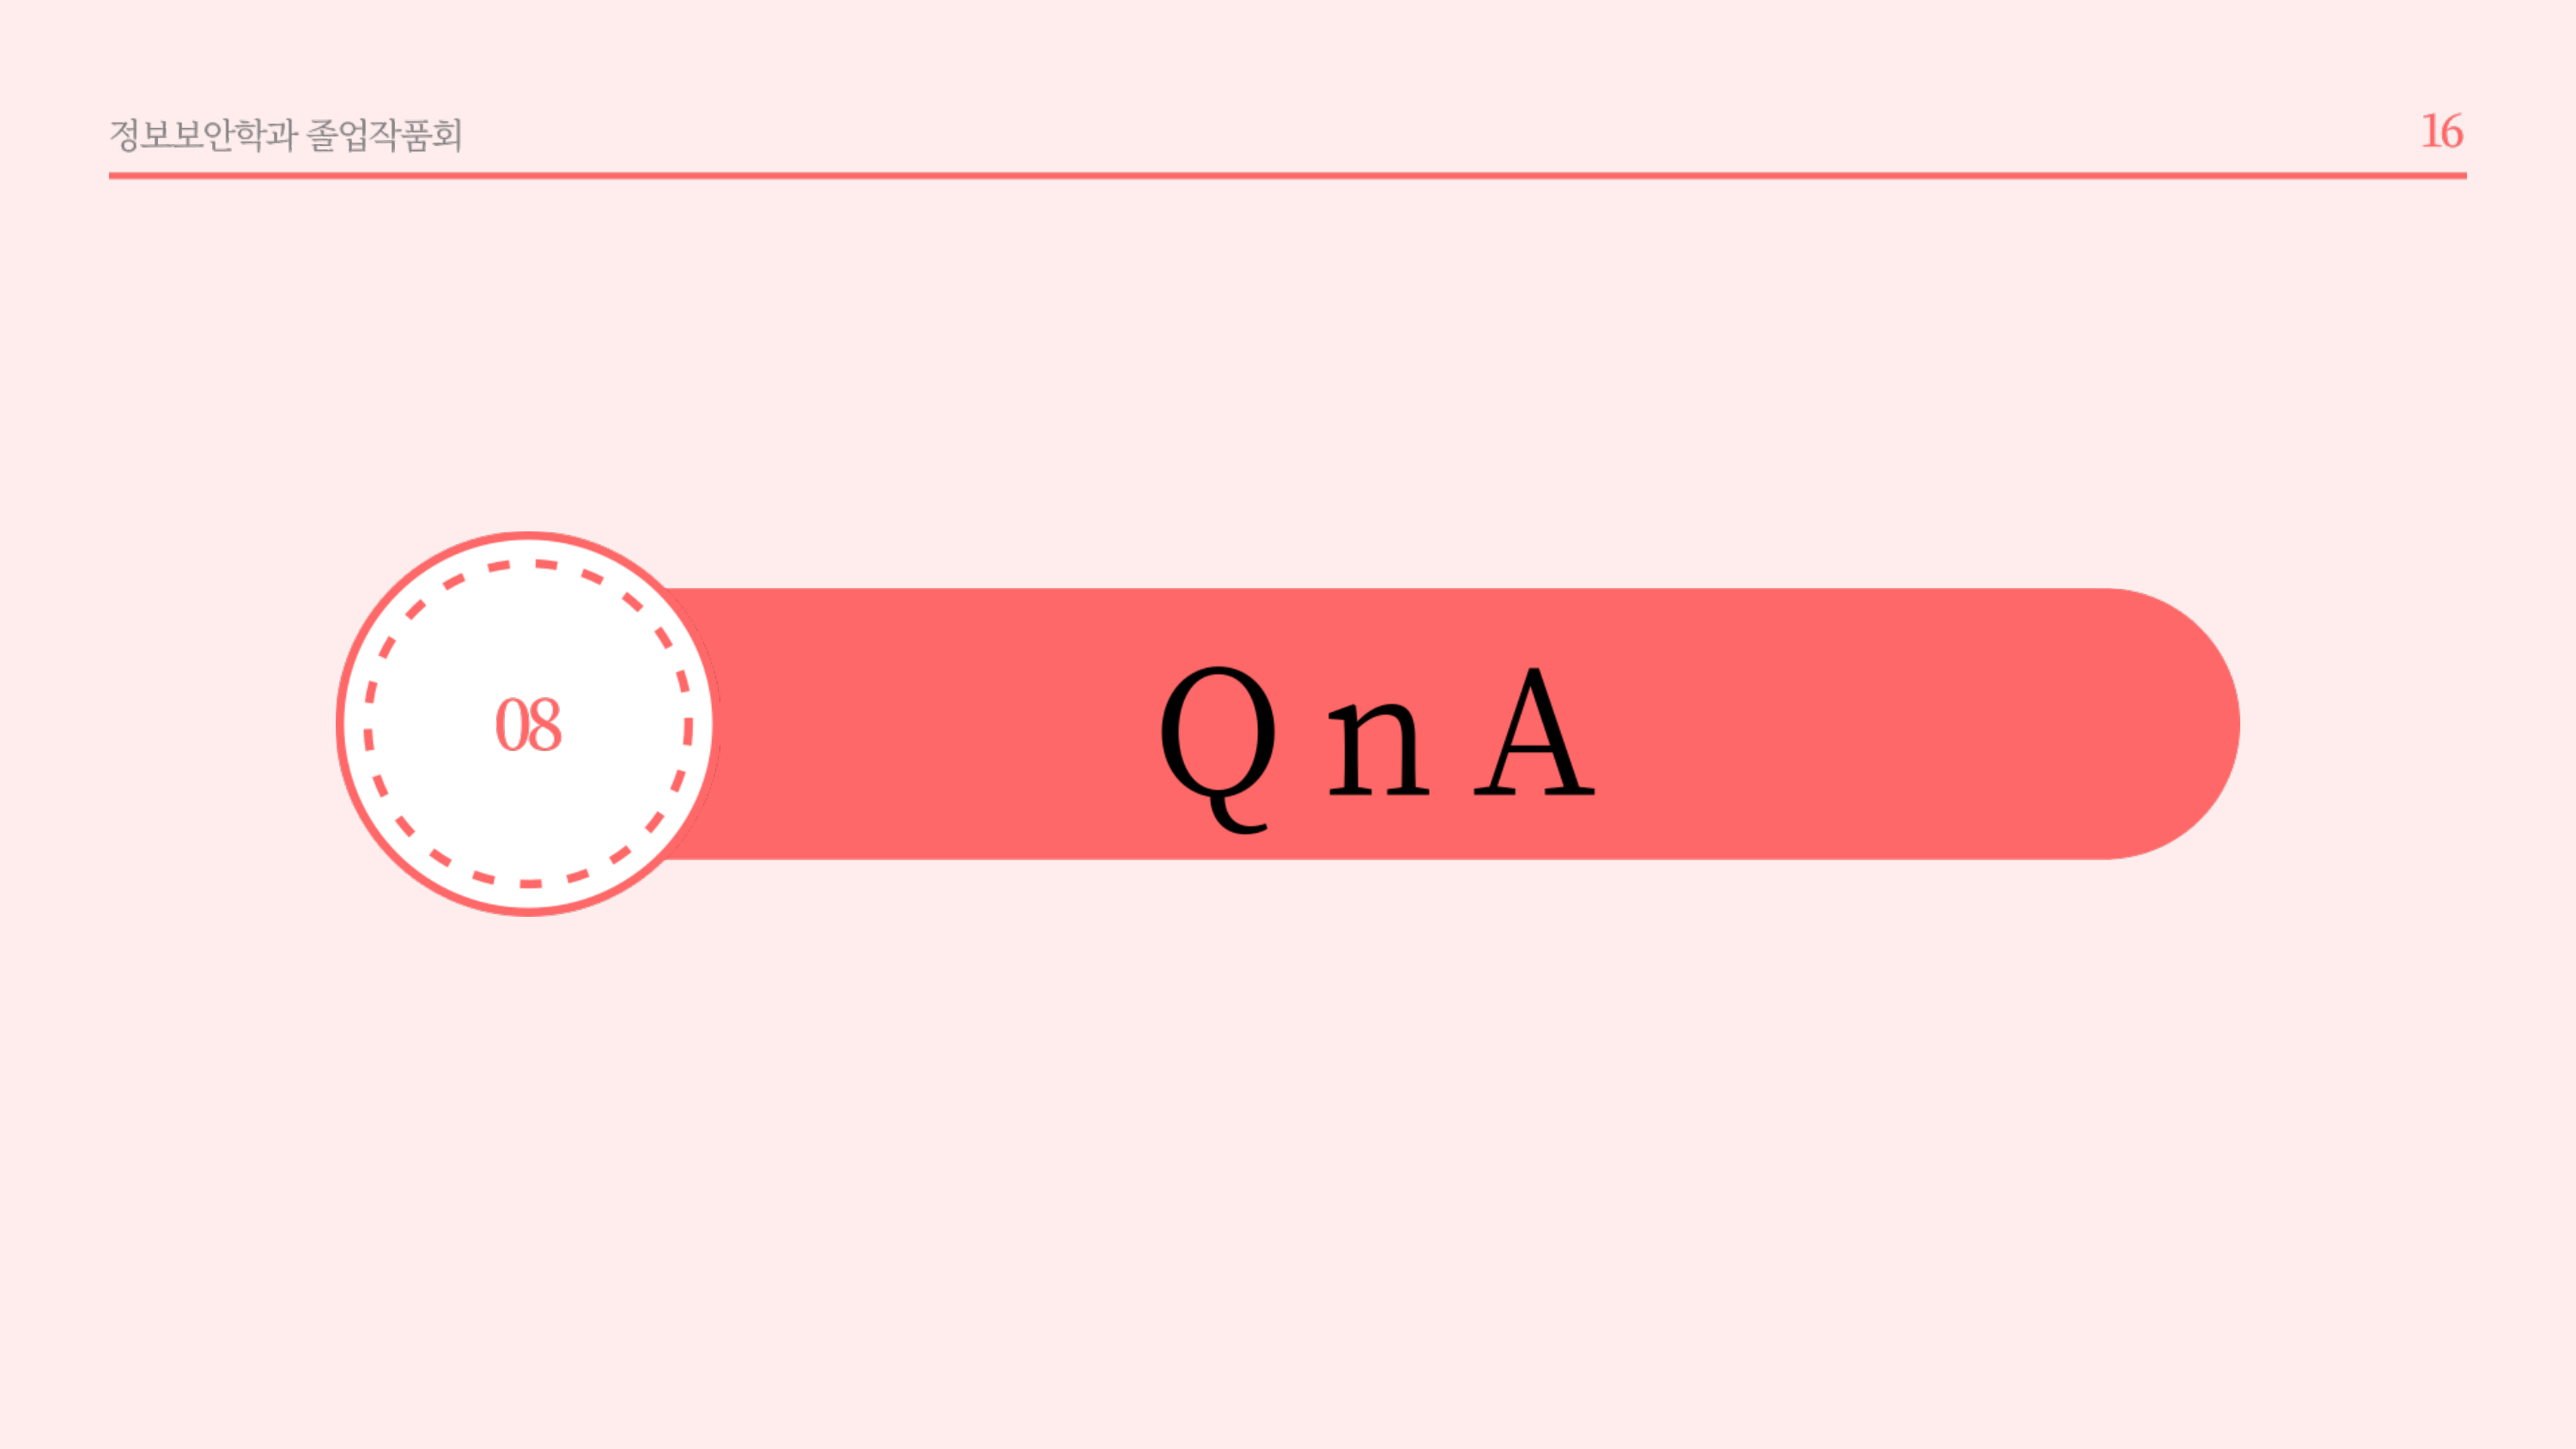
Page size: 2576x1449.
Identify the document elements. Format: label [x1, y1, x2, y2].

text_box [109, 163, 2467, 190]
picture [397, 661, 593, 784]
text_box [1676, 588, 2240, 860]
picture [103, 104, 477, 169]
picture [721, 575, 1674, 912]
picture [2417, 90, 2485, 169]
text_box [336, 531, 721, 917]
